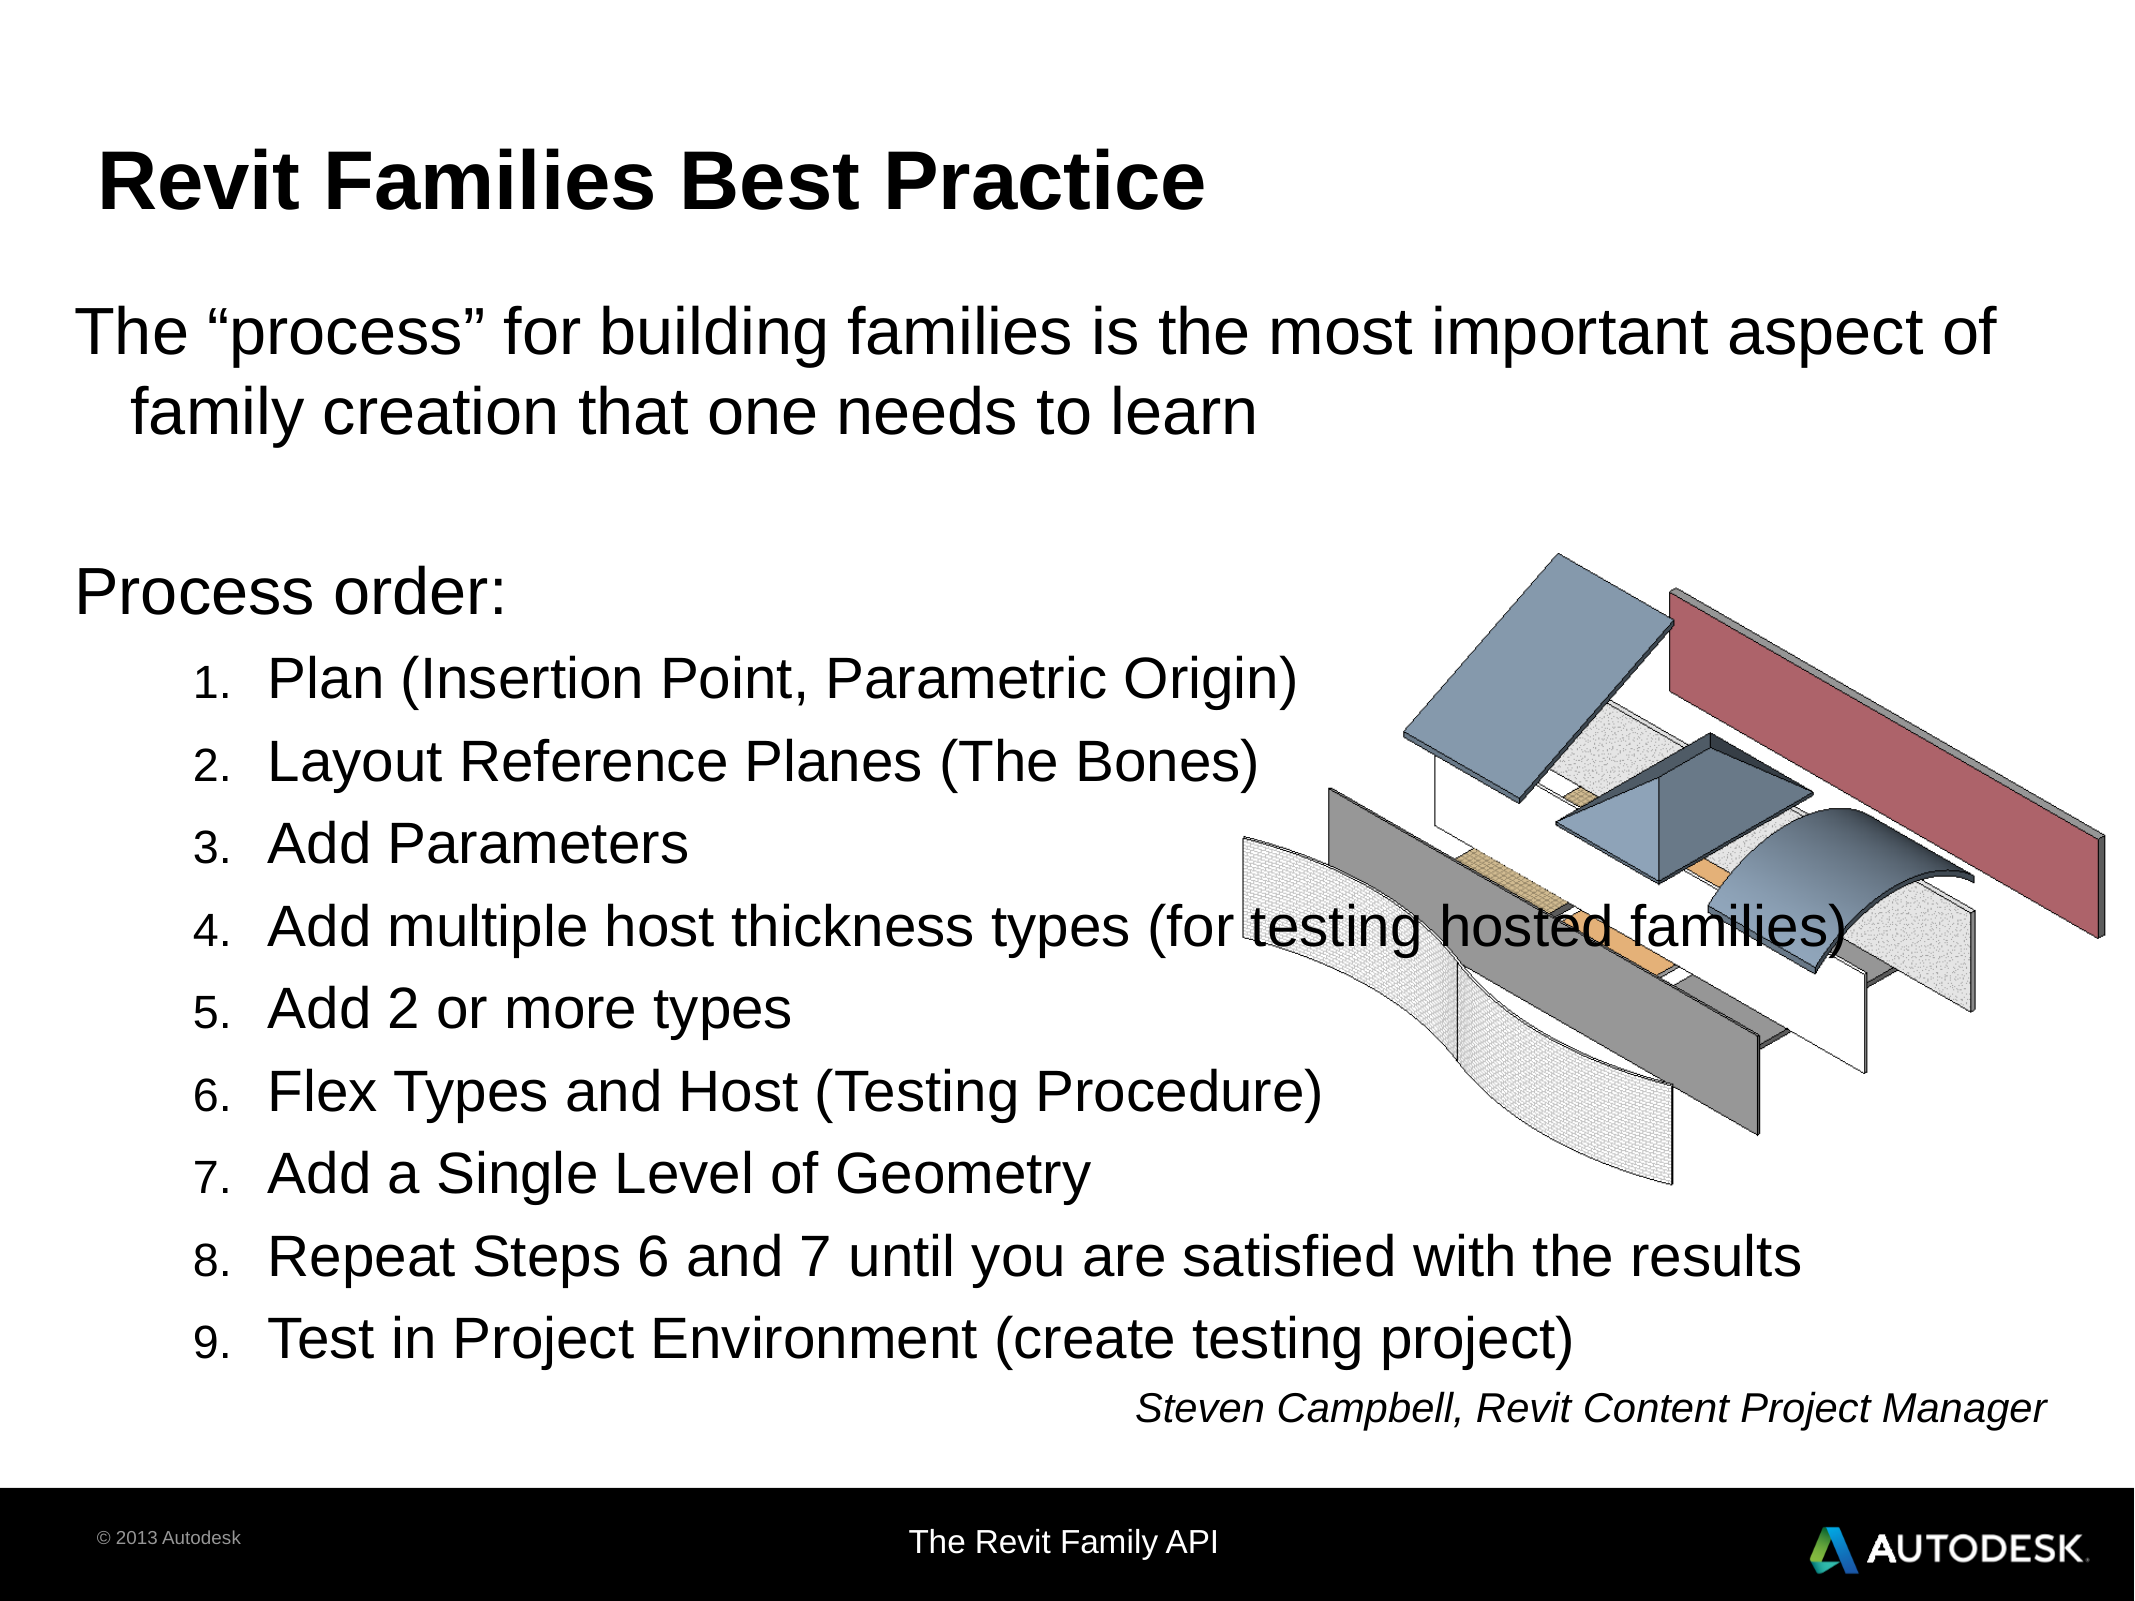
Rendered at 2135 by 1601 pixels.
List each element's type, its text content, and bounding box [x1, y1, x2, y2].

picture [1220, 537, 2130, 1209]
list The “process” for building families is the most important aspect of family creation that one needs to learn Process order: Plan (Insertion Point, Parametric Origin) Layout Reference Planes (The Bones) Add Parameters Add multiple host thickness types (for testing hosted families) Add 2 or more types Flex Types and Host (Testing Procedure) Add a Single Level of Geometry Repeat Steps 6 and 7 until you are satisfied with the results Test in Project Environment (create testing project) Steven Campbell, Revit Content Project Manager [73, 287, 2060, 1479]
title Revit Families Best Practice [96, 59, 2028, 293]
picture [0, 1487, 2135, 1601]
